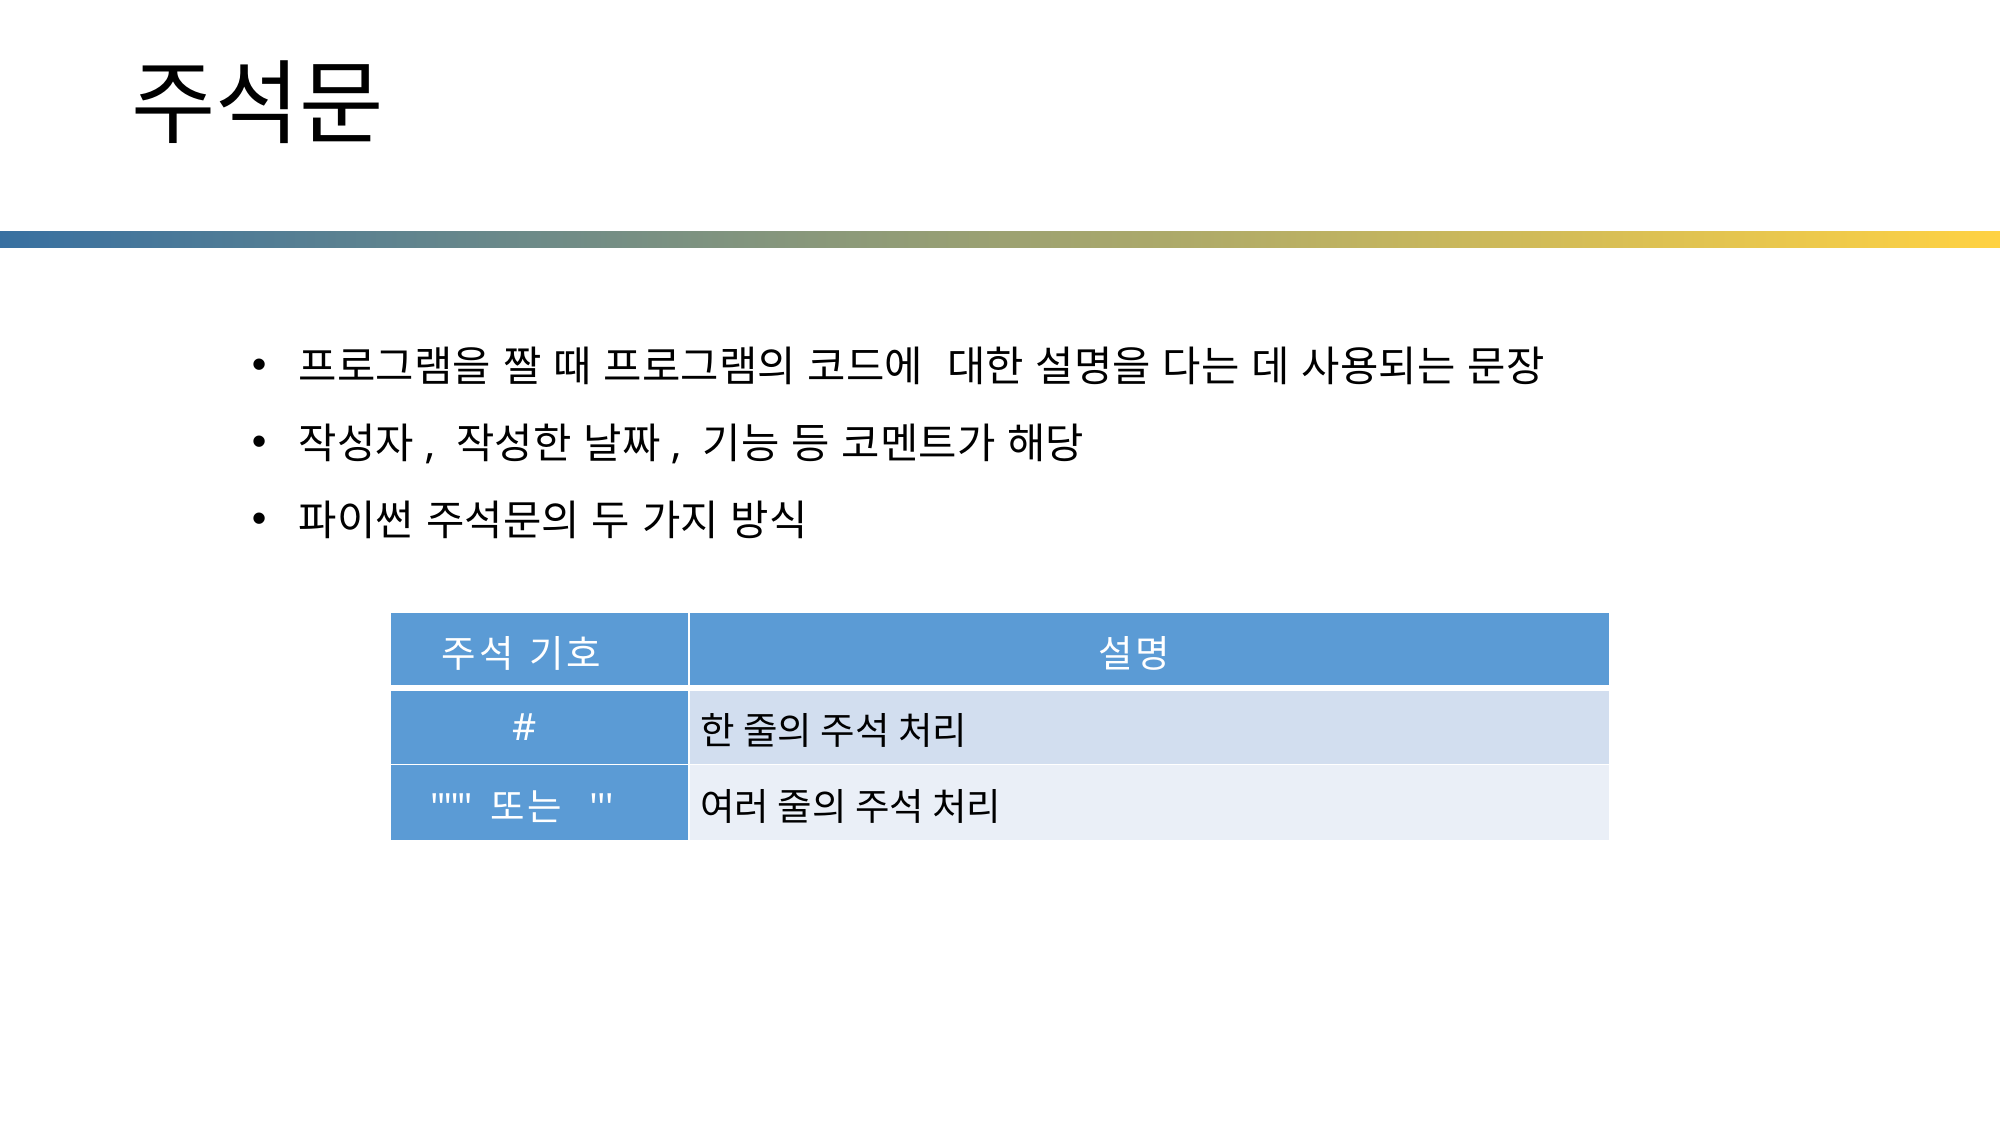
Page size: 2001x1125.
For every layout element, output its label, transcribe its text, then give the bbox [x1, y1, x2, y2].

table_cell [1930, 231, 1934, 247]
table_header 주석 기호 [391, 613, 688, 685]
table_cell """ 또는 ''' [391, 765, 688, 840]
title 주석문 [128, 3, 450, 194]
table_cell # [391, 691, 688, 764]
table_header 설명 [690, 613, 1609, 685]
text_box 프로그램을 짤 때 프로그램의 코드에 대한 설명을 다는 데 사용되는 문장 작성자, 작성한 날짜, 기능 등 코멘트가 해당 파이썬 주석문의 두 가지 방식 [249, 312, 1710, 621]
table_cell 한 줄의 주석 처리 [690, 691, 1609, 764]
table_cell 여러 줄의 주석 처리 [690, 765, 1609, 840]
